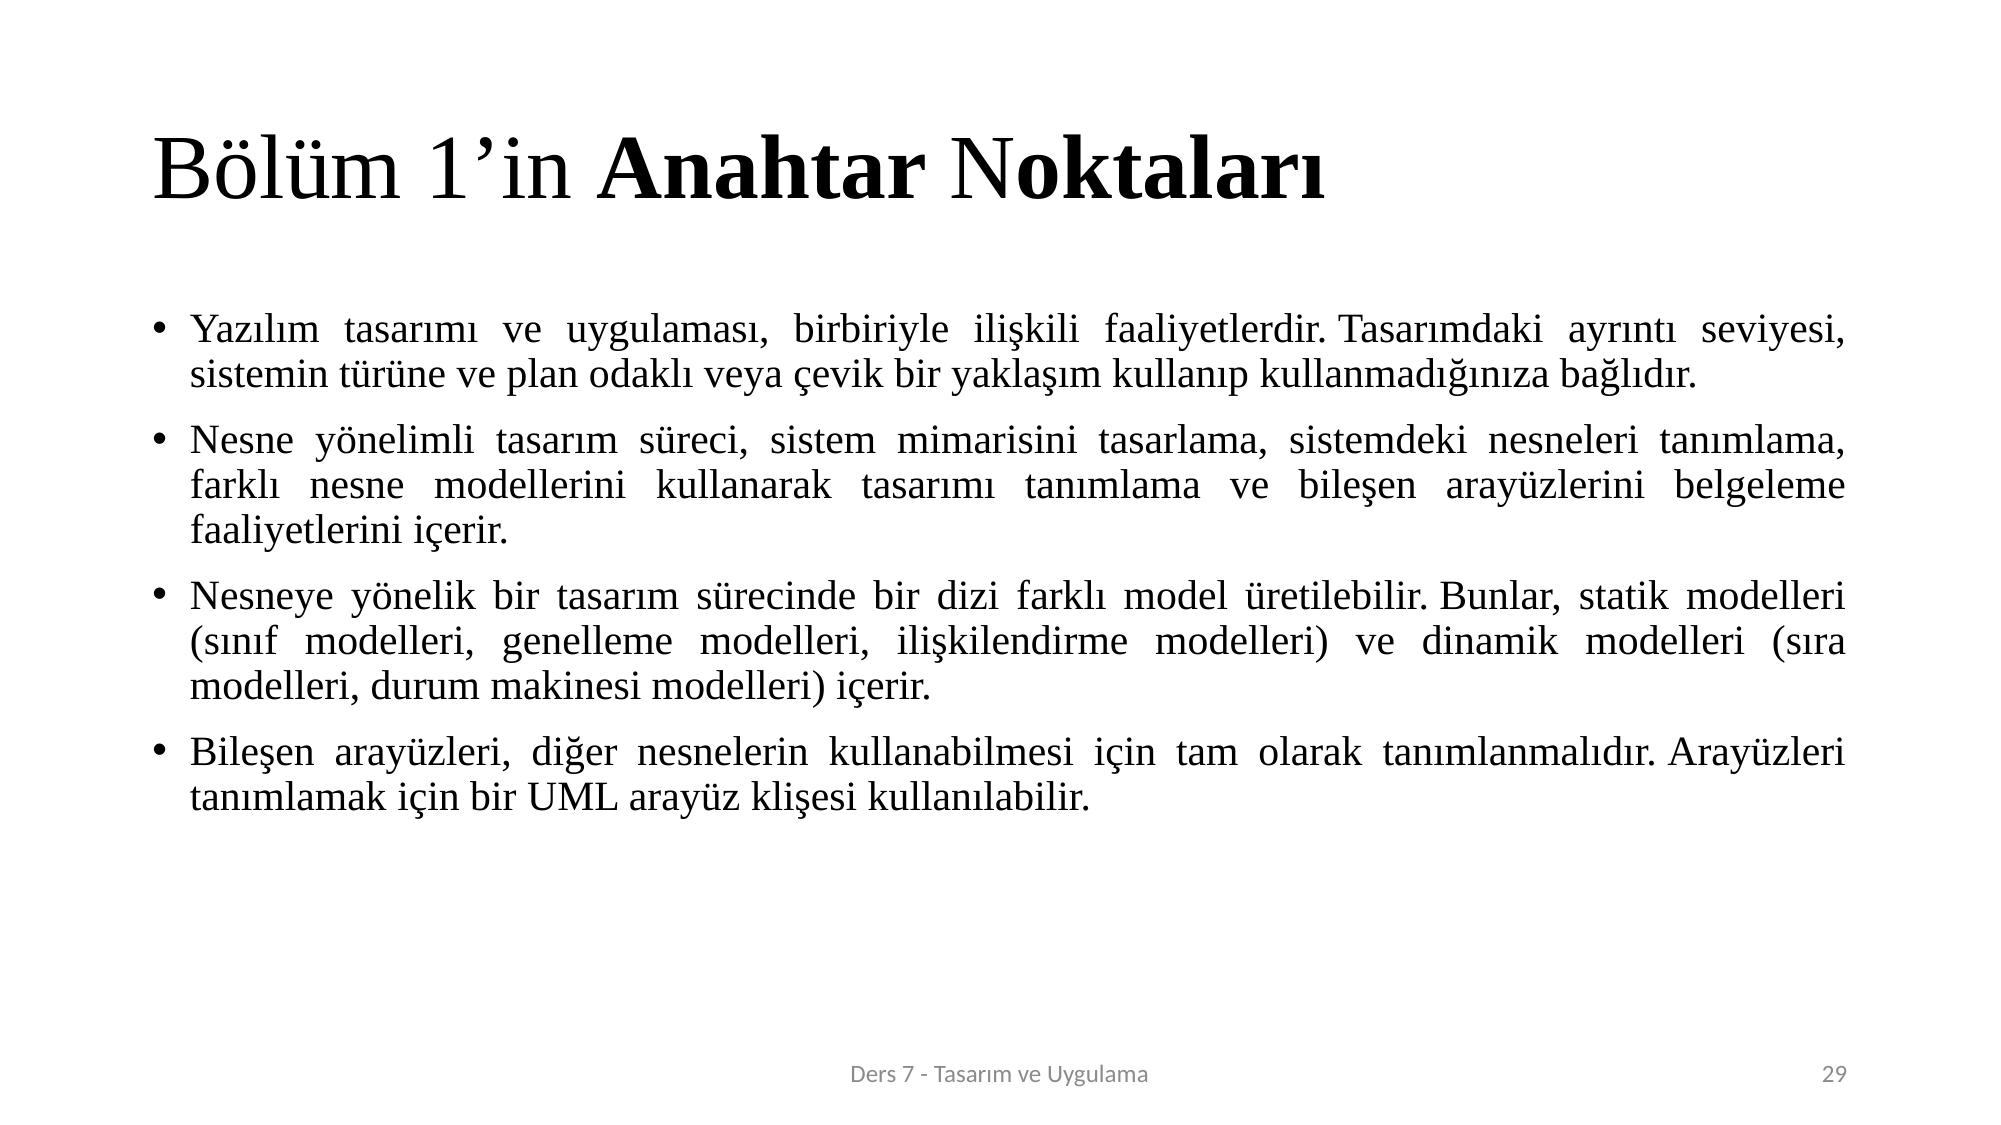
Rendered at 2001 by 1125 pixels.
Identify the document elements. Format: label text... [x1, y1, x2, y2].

slide_number 29 [1412, 1042, 1863, 1103]
title Bölüm 1’in Anahtar Noktaları [137, 59, 1863, 278]
list Yazılım tasarımı ve uygulaması, birbiriyle ilişkili faaliyetlerdir. Tasarımdaki ayrıntı seviyesi, sistemin türüne ve plan odaklı veya çevik bir yaklaşım kullanıp kullanmadığınıza bağlıdır. Nesne yönelimli tasarım süreci, sistem mimarisini tasarlama, sistemdeki nesneleri tanımlama, farklı nesne modellerini kullanarak tasarımı tanımlama ve bileşen arayüzlerini belgeleme faaliyetlerini içerir. Nesneye yönelik bir tasarım sürecinde bir dizi farklı model üretilebilir. Bunlar, statik modelleri (sınıf modelleri, genelleme modelleri, ilişkilendirme modelleri) ve dinamik modelleri (sıra modelleri, durum makinesi modelleri) içerir. Bileşen arayüzleri, diğer nesnelerin kullanabilmesi için tam olarak tanımlanmalıdır. Arayüzleri tanımlamak için bir UML arayüz klişesi kullanılabilir. [137, 299, 1863, 1014]
footer Ders 7 - Tasarım ve Uygulama [662, 1042, 1338, 1103]
